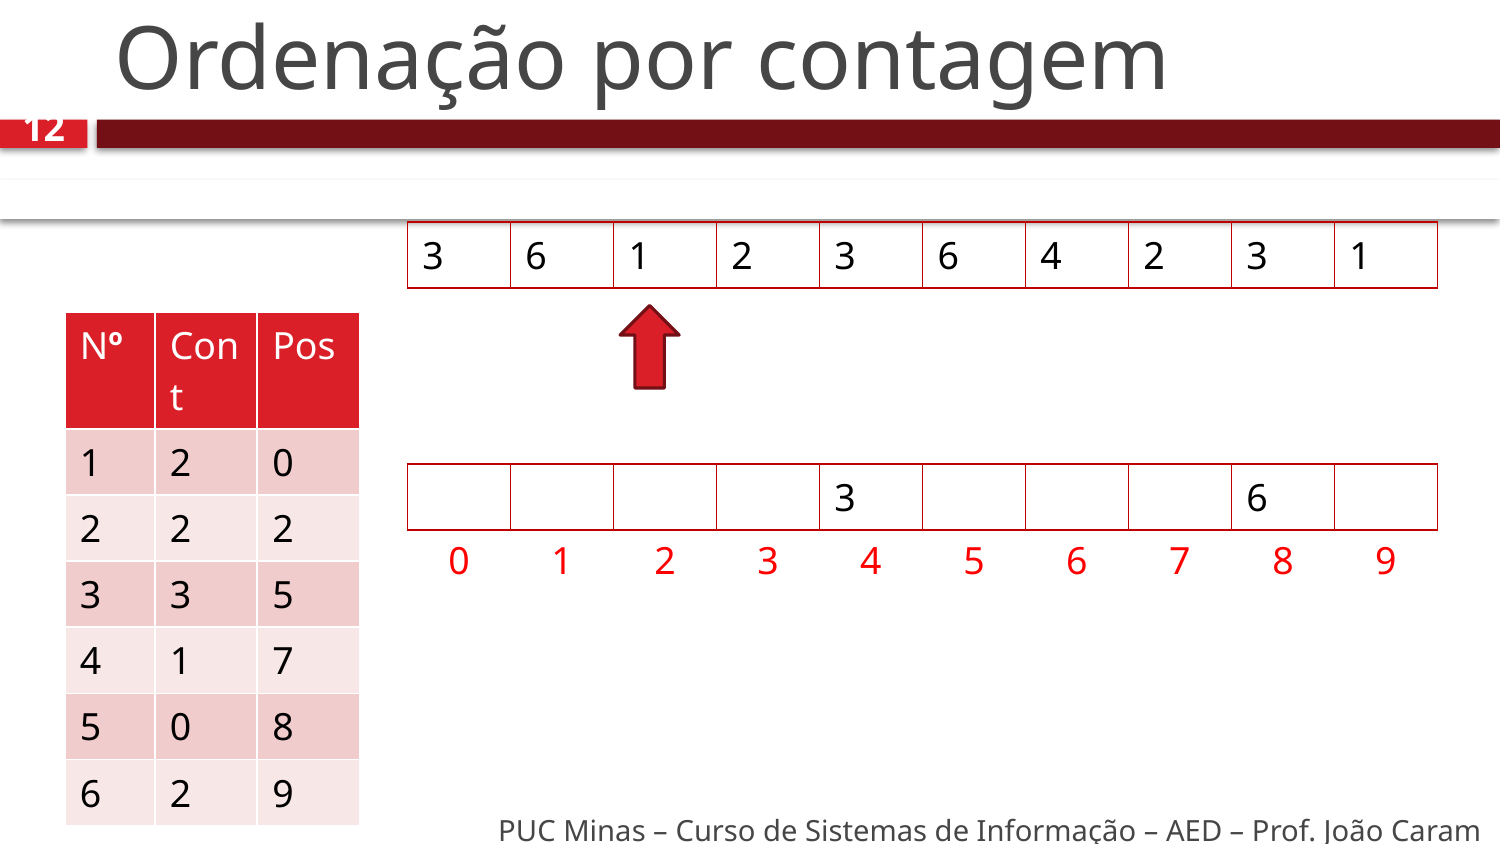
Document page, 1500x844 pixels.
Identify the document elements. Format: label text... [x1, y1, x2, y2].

table_cell 2 [156, 430, 256, 494]
table_cell 4 [66, 628, 154, 693]
table_header 4 [1026, 223, 1128, 287]
table_header 3 [717, 527, 820, 593]
table_header 3 [1232, 223, 1334, 287]
table_cell 1 [66, 430, 154, 494]
table_header 1 [614, 223, 716, 287]
text_box [618, 304, 681, 390]
table_cell 2 [258, 496, 359, 560]
title Ordenação por contagem [99, 19, 1483, 115]
table_header 3 [408, 223, 510, 287]
table_header 1 [511, 527, 614, 593]
table_header [511, 465, 613, 527]
table_cell 2 [156, 496, 256, 560]
table_cell 1 [156, 628, 256, 693]
table_header [1026, 465, 1128, 527]
table_header [614, 465, 716, 527]
table_header 4 [820, 527, 923, 593]
table_header Cont [156, 313, 256, 428]
table_header 6 [1232, 465, 1334, 527]
table_header 2 [614, 527, 717, 593]
table_header 2 [1129, 223, 1231, 287]
table_header 0 [408, 527, 511, 593]
table_cell 5 [66, 694, 154, 759]
table_header 6 [923, 223, 1025, 287]
table_header [923, 465, 1025, 527]
table_header 1 [1335, 223, 1437, 287]
table_cell 3 [66, 562, 154, 626]
table_cell 7 [258, 628, 359, 693]
table_cell 6 [66, 760, 154, 825]
table_header 2 [717, 223, 819, 287]
table_cell 0 [258, 430, 359, 494]
table_header 7 [1128, 527, 1231, 593]
table_header 3 [820, 465, 922, 527]
table_header [1335, 465, 1437, 527]
table_cell 5 [258, 562, 359, 626]
table_header 3 [820, 223, 922, 287]
table_header [1129, 465, 1231, 527]
table_header 5 [923, 527, 1025, 593]
table_cell 8 [258, 694, 359, 759]
table_header [717, 465, 819, 527]
table_header 9 [1334, 527, 1437, 593]
table_cell 2 [156, 760, 256, 825]
table_header 6 [511, 223, 613, 287]
table_header [408, 465, 510, 527]
table_cell 3 [156, 562, 256, 626]
table_header Nº [66, 313, 154, 428]
table_cell 9 [258, 760, 359, 825]
footer PUC Minas – Curso de Sistemas de Informação – AED – Prof. João Caram [159, 807, 1497, 844]
table_header 6 [1025, 527, 1128, 593]
slide_number 12 [0, 114, 88, 145]
table_cell 2 [66, 496, 154, 560]
table_header Pos [258, 313, 359, 428]
table_cell 0 [156, 694, 256, 759]
table_header 8 [1231, 527, 1334, 593]
